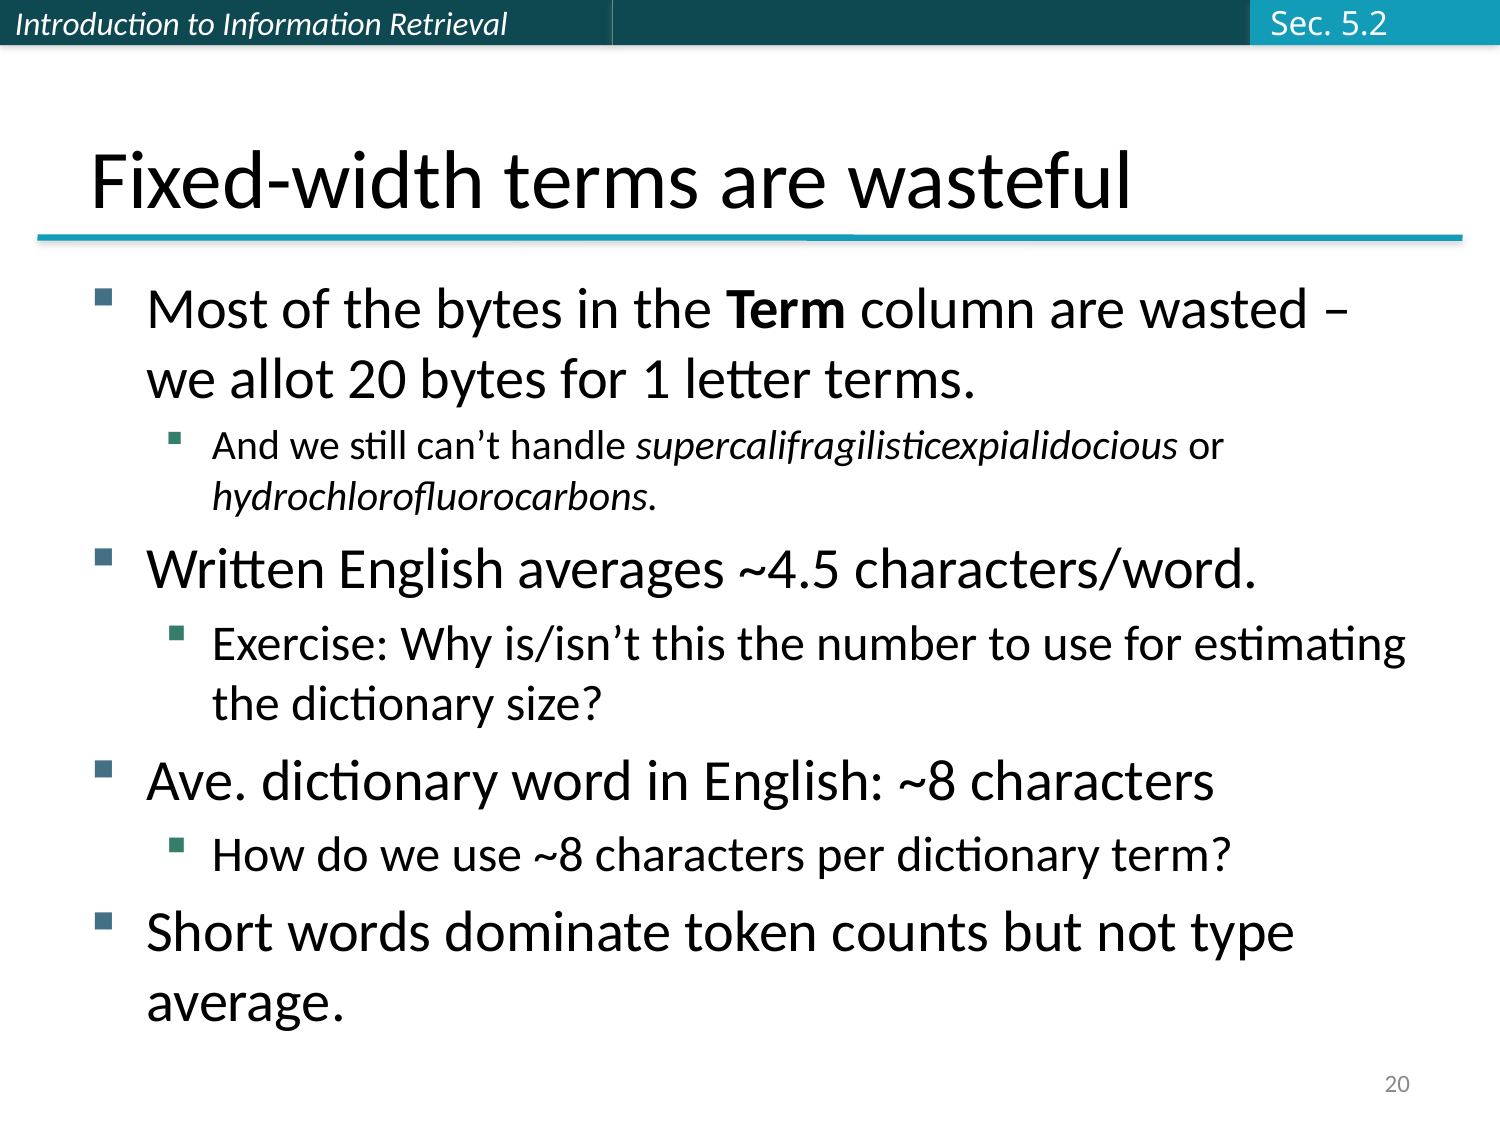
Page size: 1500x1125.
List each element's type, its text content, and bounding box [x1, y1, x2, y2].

list Most of the bytes in the Term column are wasted – we allot 20 bytes for 1 letter terms. And we still can’t handle supercalifragilisticexpialidocious or hydrochlorofluorocarbons. Written English averages ~4.5 characters/word. Exercise: Why is/isn’t this the number to use for estimating the dictionary size? Ave. dictionary word in English: ~8 characters How do we use ~8 characters per dictionary term? Short words dominate token counts but not type average. [75, 262, 1425, 1063]
title Fixed-width terms are wasteful [75, 45, 1425, 233]
slide_number 20 [1074, 1062, 1425, 1103]
text_box Sec. 5.2 [1255, 0, 1404, 50]
